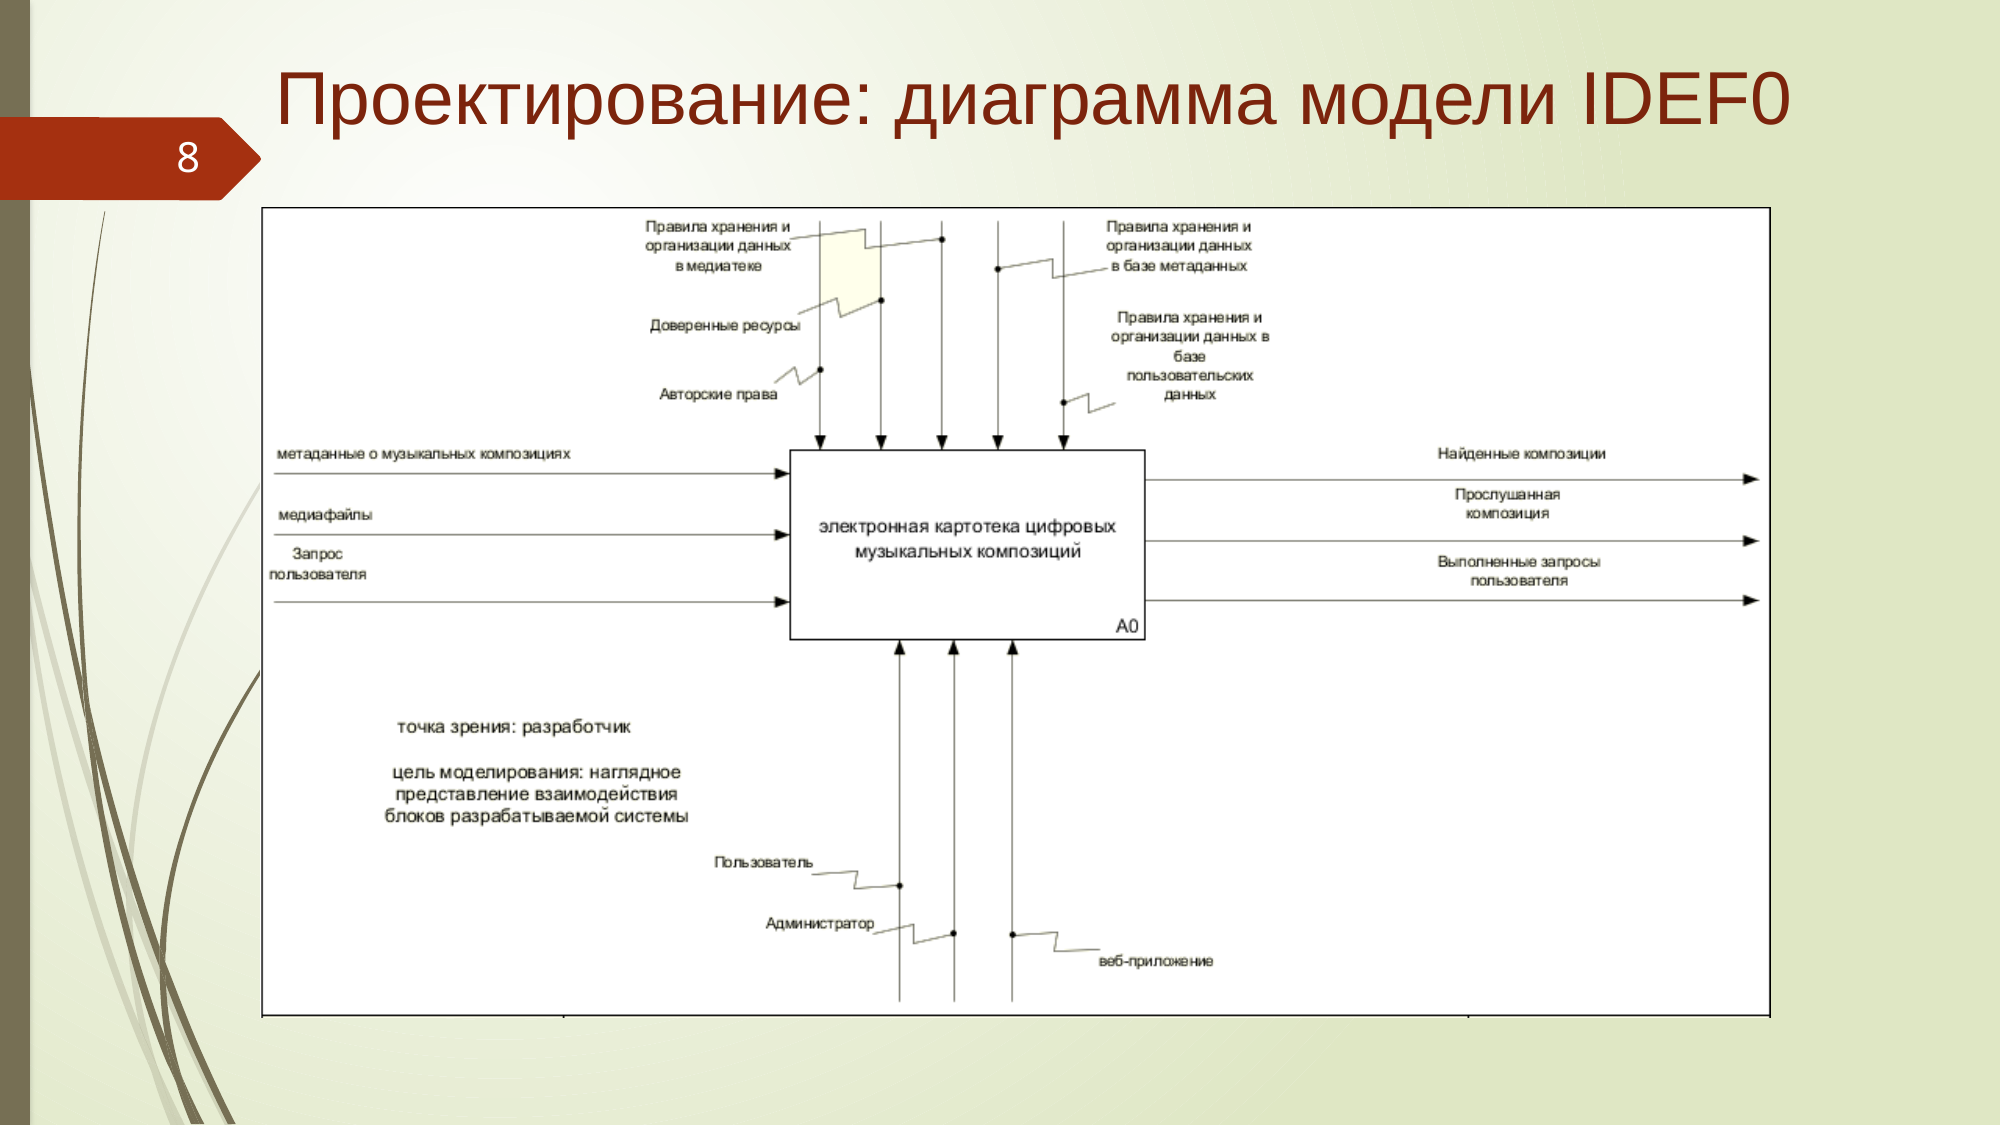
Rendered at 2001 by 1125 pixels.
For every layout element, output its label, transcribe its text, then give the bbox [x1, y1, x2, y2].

slide_number 8 [87, 129, 216, 190]
picture [259, 207, 1772, 1018]
title Проектирование: диаграмма модели IDEF0 [260, 41, 1946, 160]
